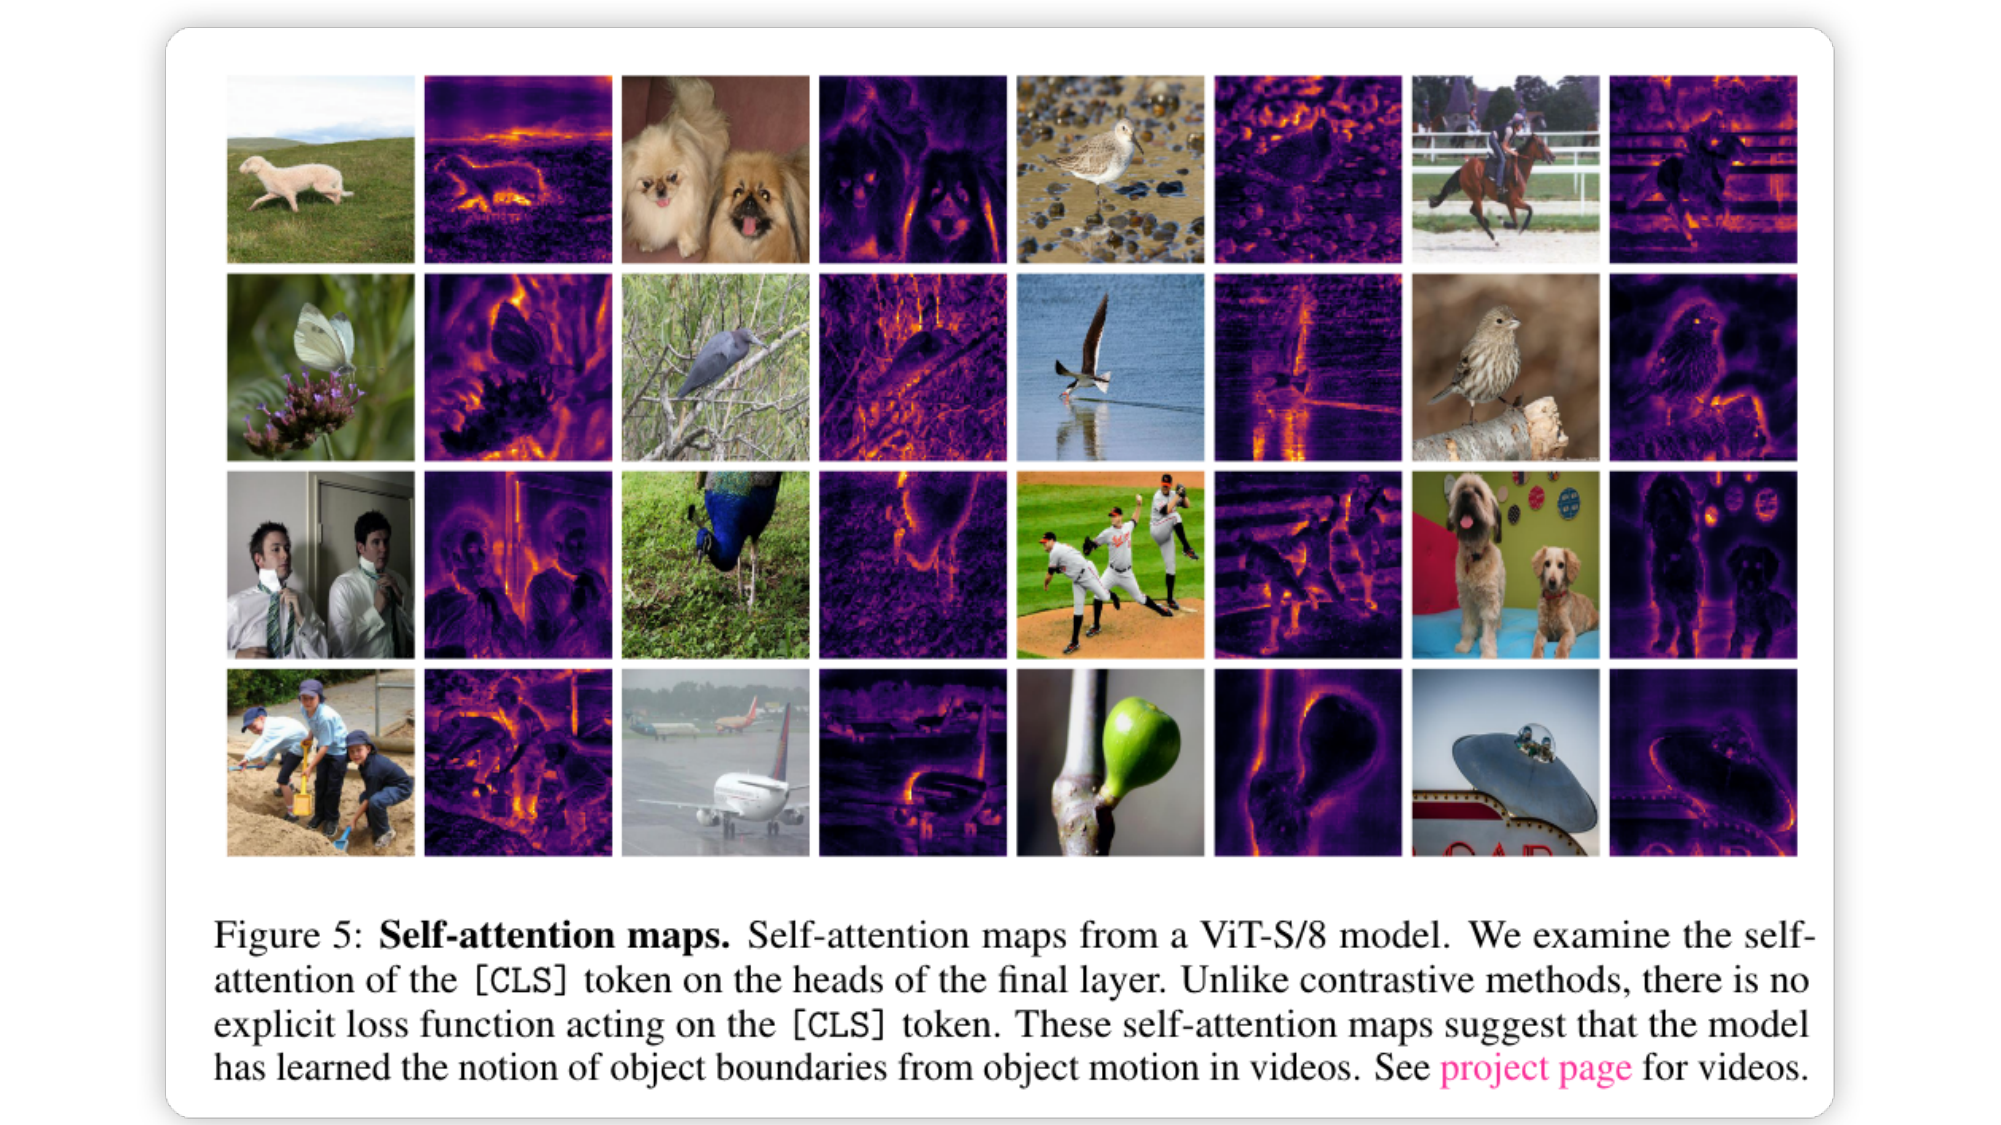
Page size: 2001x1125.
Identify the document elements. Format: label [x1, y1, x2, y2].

list [136, 0, 1863, 1125]
